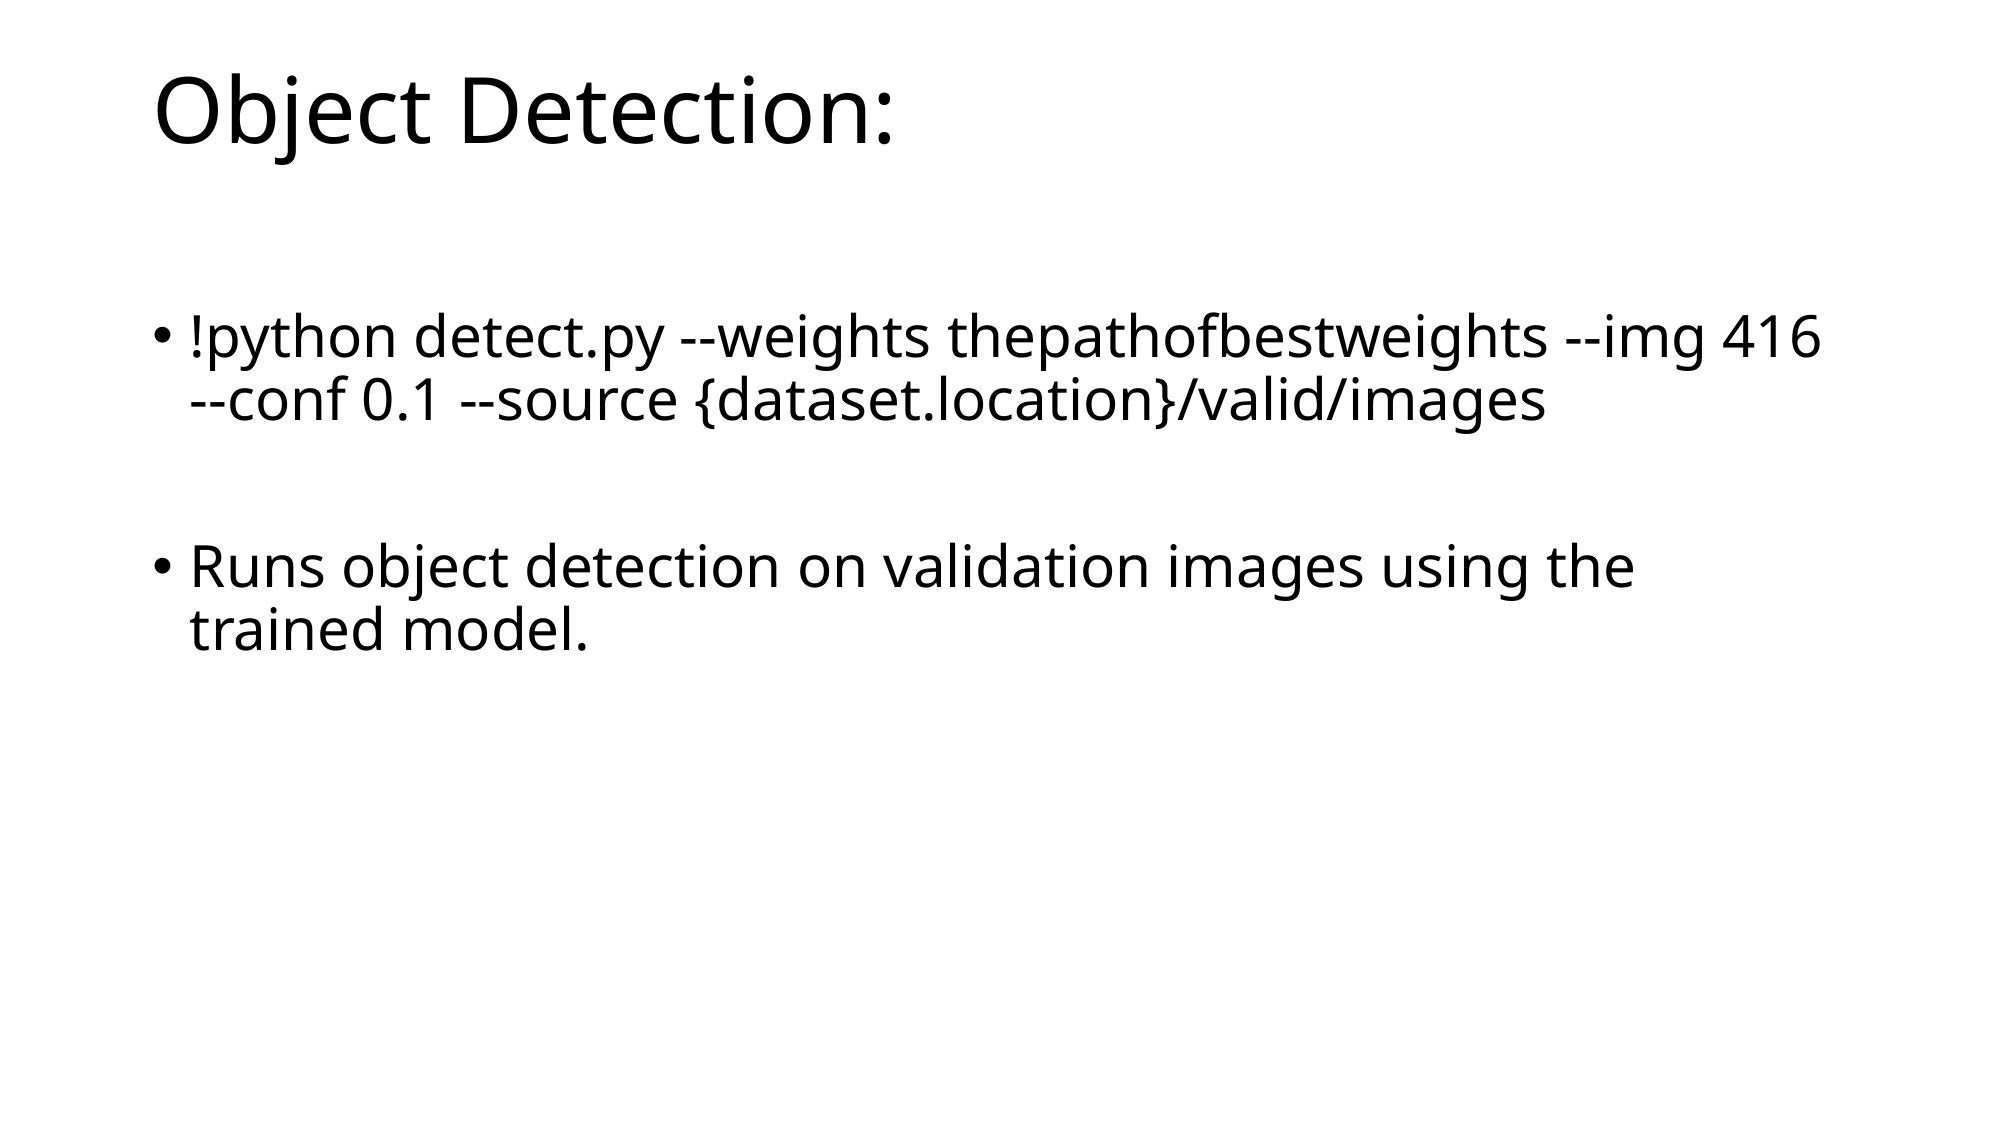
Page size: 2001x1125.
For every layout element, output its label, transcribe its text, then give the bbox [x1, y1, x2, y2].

title Object Detection: [137, 59, 1863, 278]
list !python detect.py --weights thepathofbestweights --img 416 --conf 0.1 --source {dataset.location}/valid/images Runs object detection on validation images using the trained model. [137, 299, 1863, 1014]
